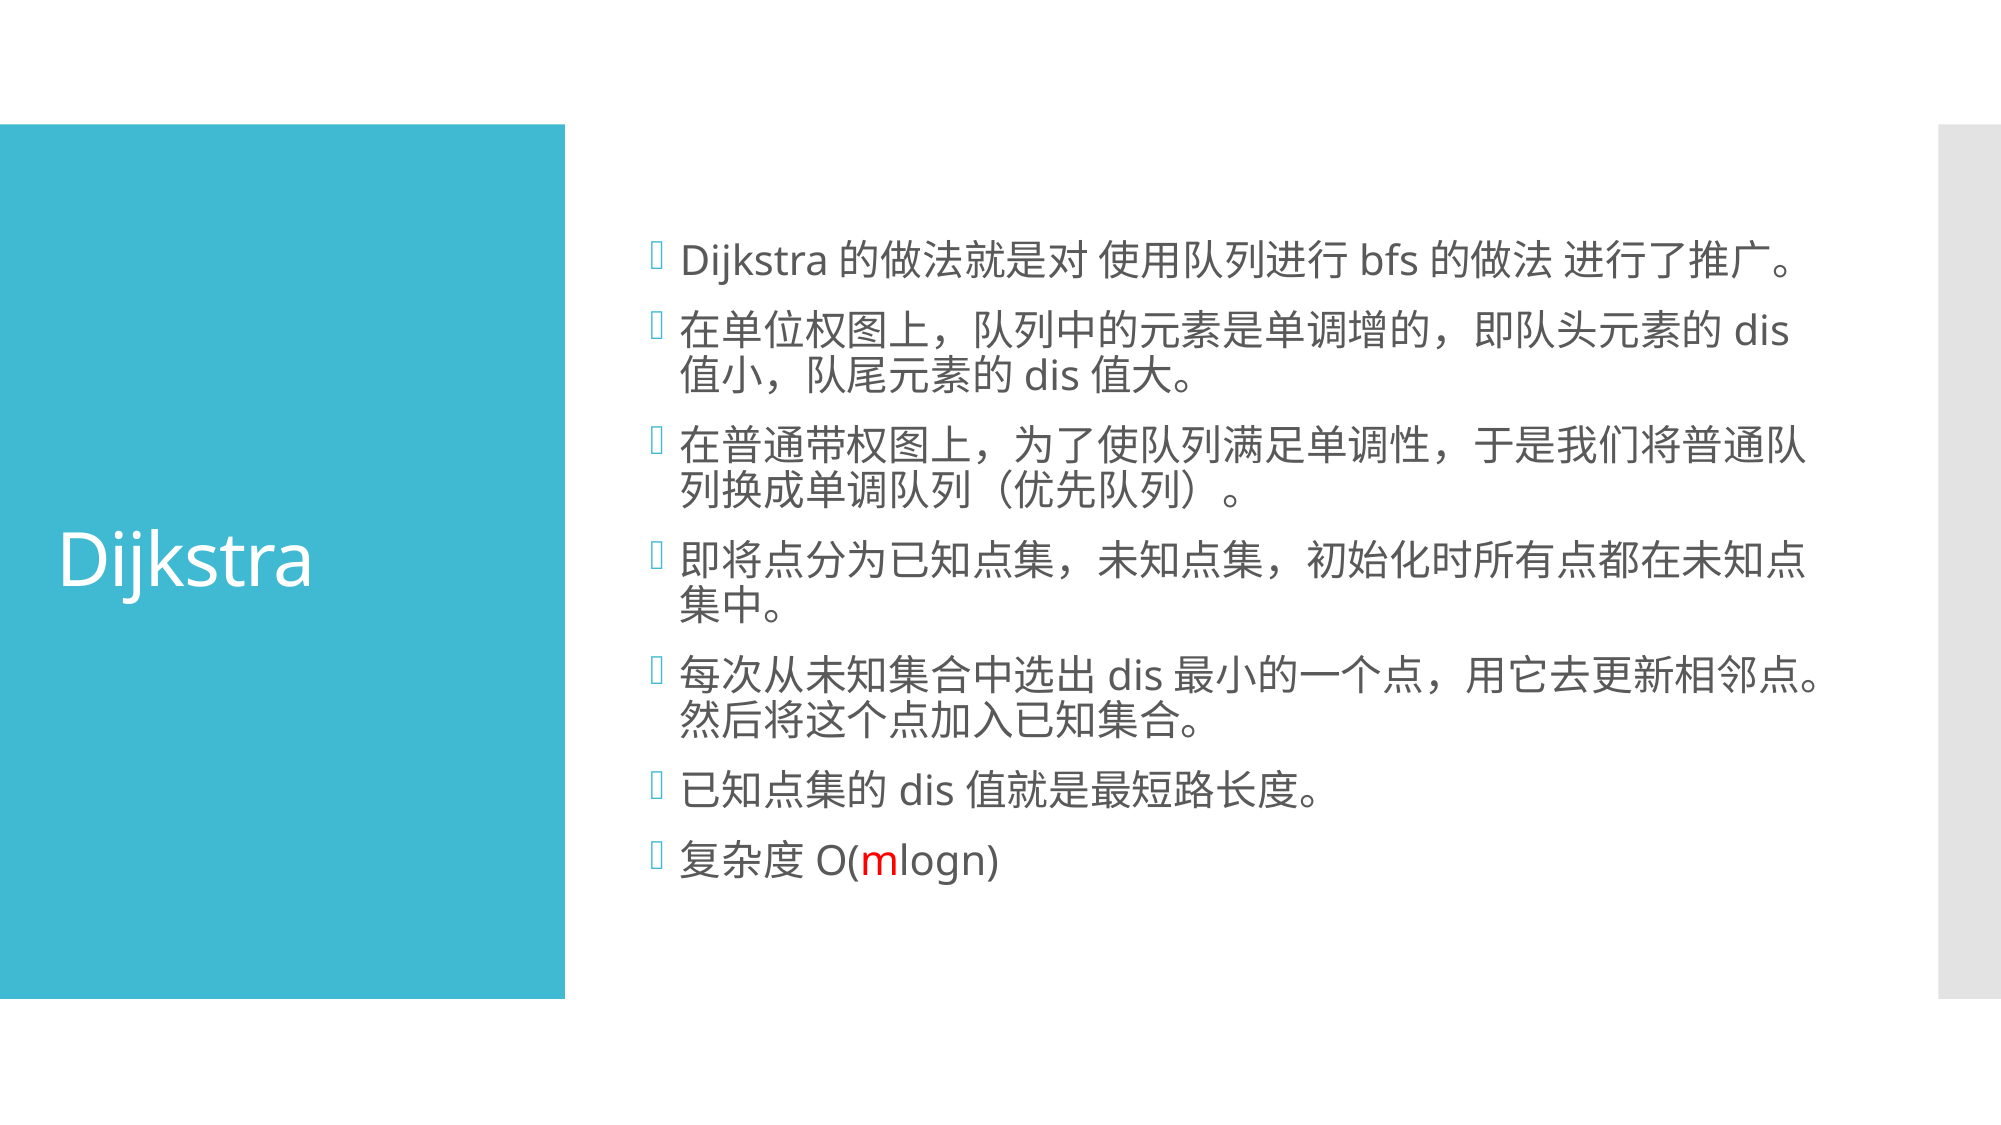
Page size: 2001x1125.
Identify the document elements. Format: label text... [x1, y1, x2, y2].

list Dijkstra的做法就是对 使用队列进行bfs的做法 进行了推广。 在单位权图上，队列中的元素是单调增的，即队头元素的dis值小，队尾元素的dis值大。 在普通带权图上，为了使队列满足单调性，于是我们将普通队列换成单调队列（优先队列）。 即将点分为已知点集，未知点集，初始化时所有点都在未知点集中。 每次从未知集合中选出dis最小的一个点，用它去更新相邻点。然后将这个点加入已知集合。 已知点集的dis值就是最短路长度。 复杂度O(mlogn) [634, 141, 1835, 982]
title Dijkstra [41, 184, 525, 940]
